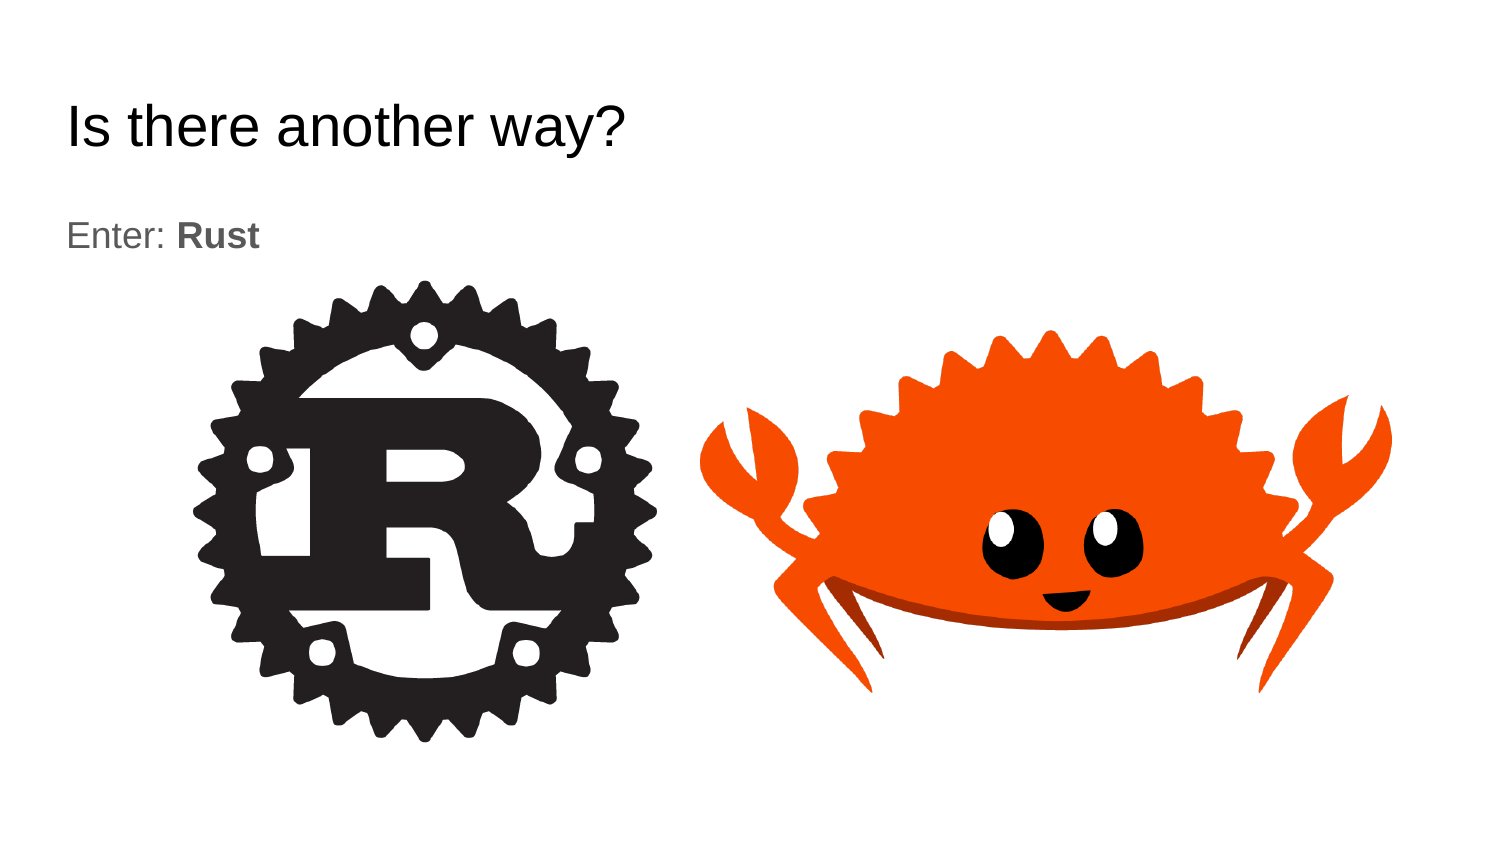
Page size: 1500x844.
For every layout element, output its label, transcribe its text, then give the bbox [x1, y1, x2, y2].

picture [692, 276, 1401, 750]
title Is there another way? [51, 72, 1449, 167]
list Enter: Rust [51, 189, 1449, 750]
picture [188, 276, 661, 750]
